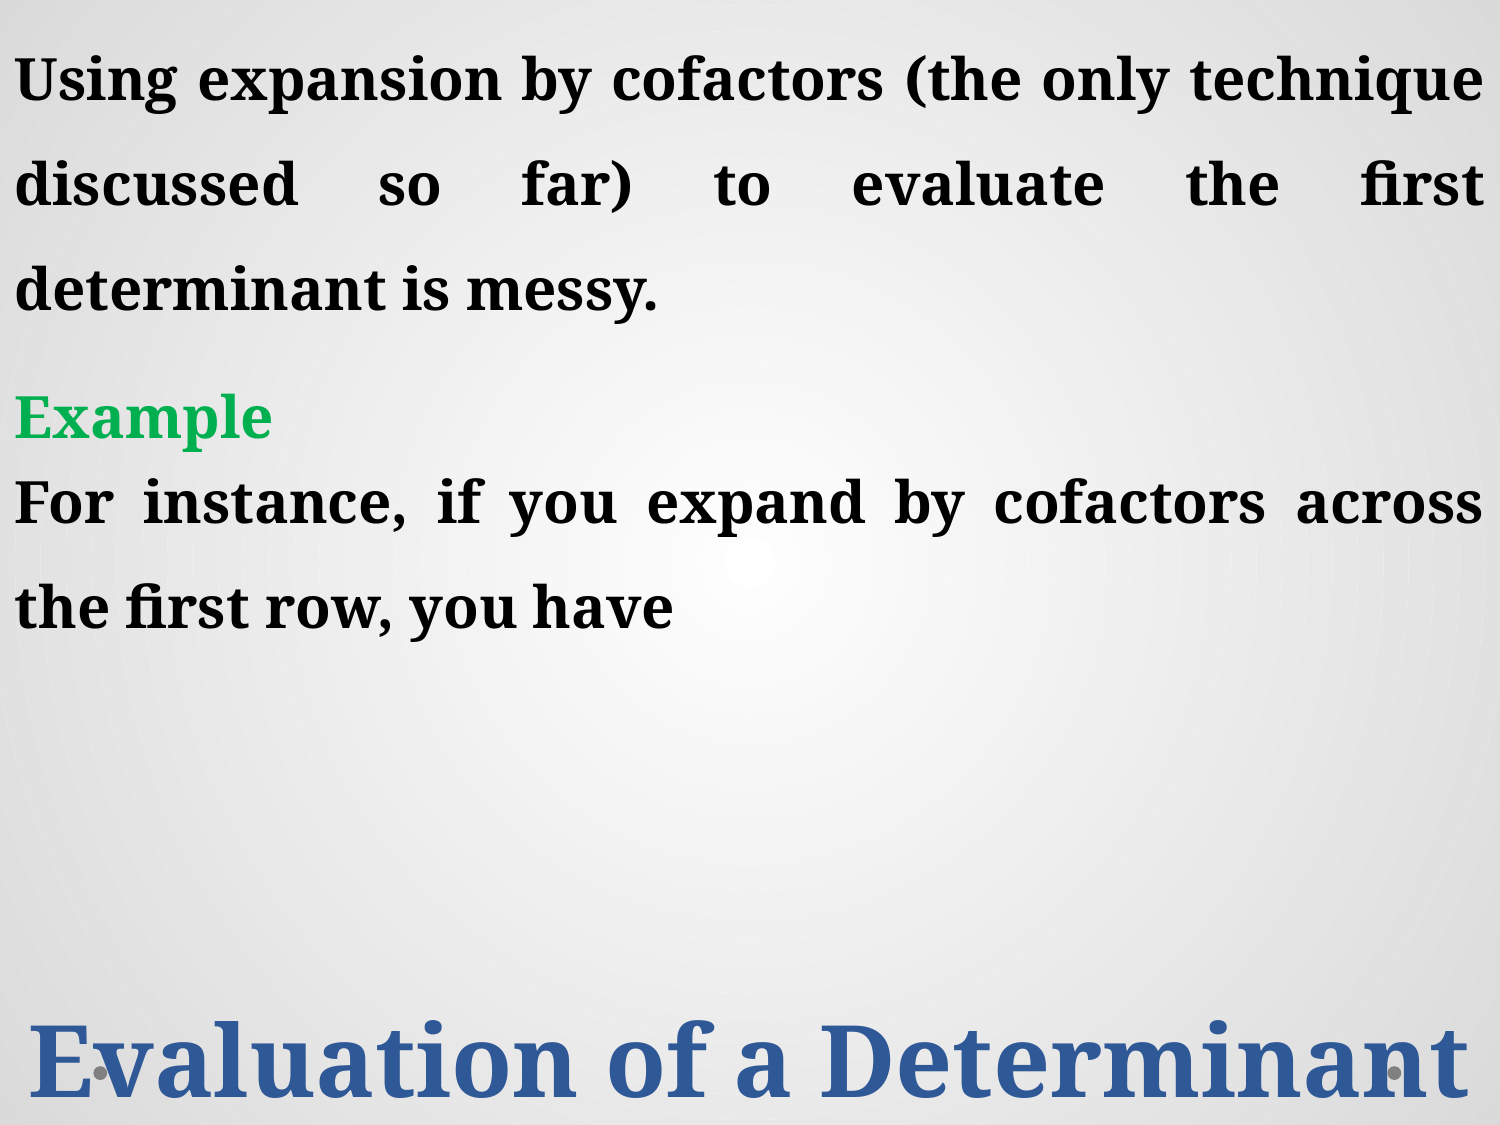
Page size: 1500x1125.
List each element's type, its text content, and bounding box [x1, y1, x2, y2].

text_box Using expansion by cofactors (the only technique discussed so far) to evaluate the first determinant is messy. [0, 0, 1500, 330]
text_box Evaluation of a Determinant [0, 1001, 1500, 1125]
text_box Example [0, 337, 1500, 458]
